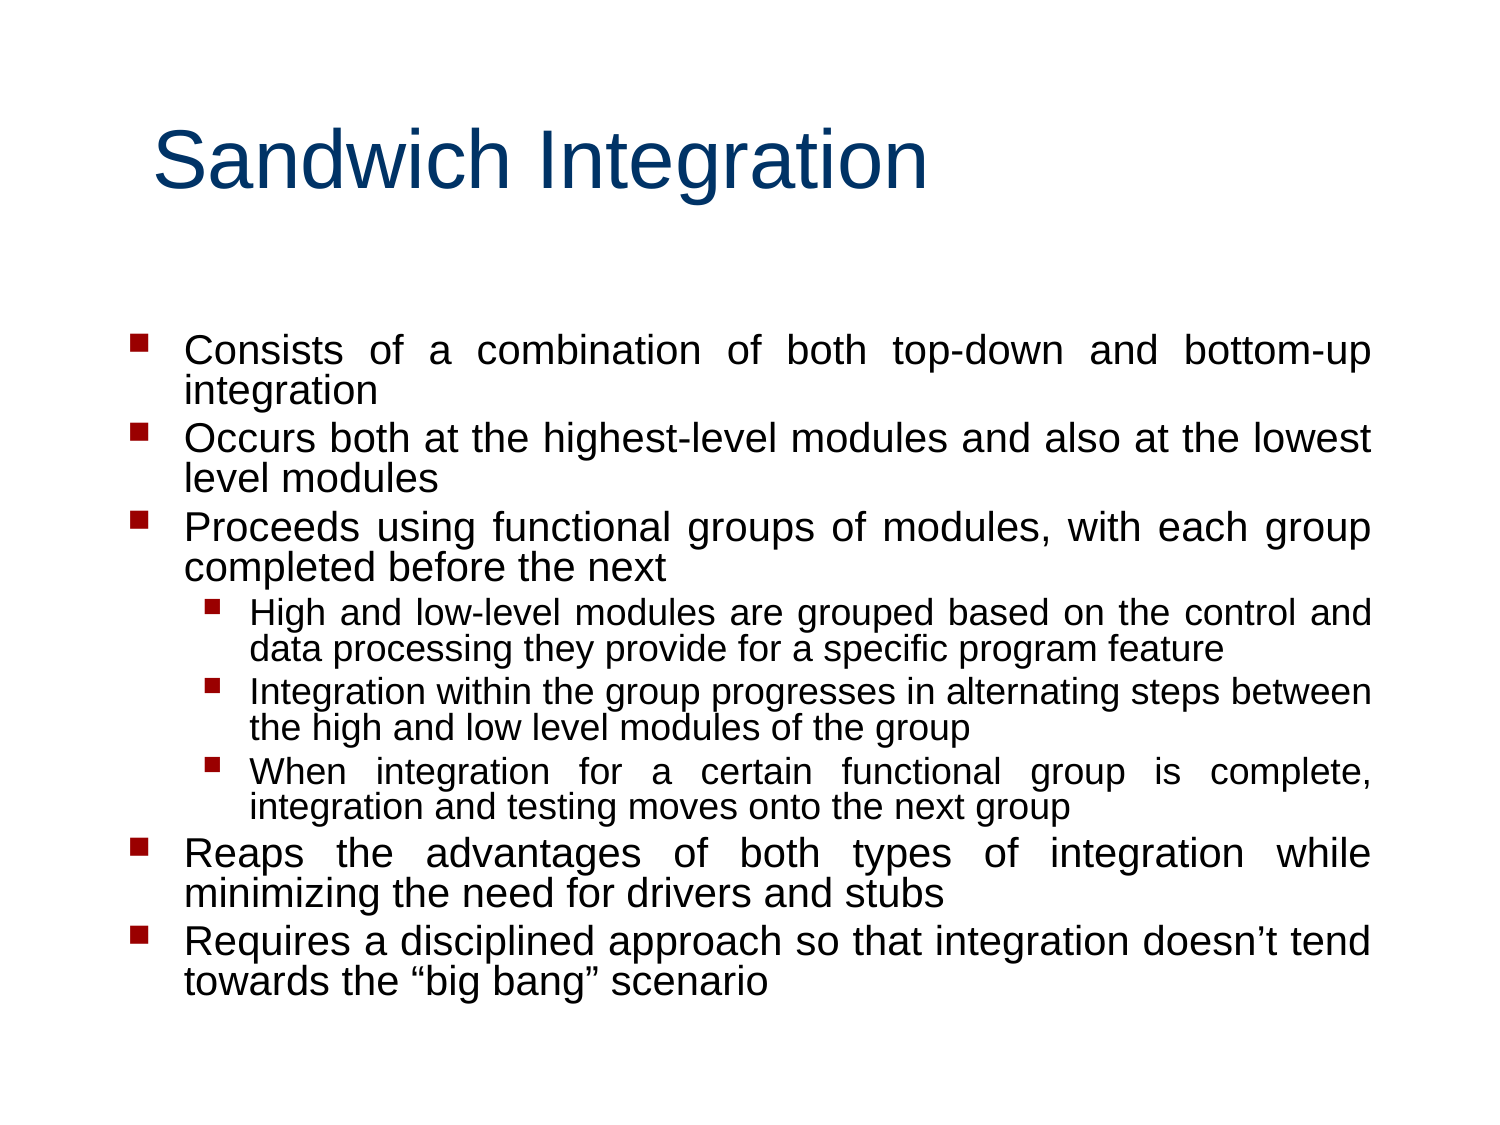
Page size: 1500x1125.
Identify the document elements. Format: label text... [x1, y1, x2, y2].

list Consists of a combination of both top-down and bottom-up integration Occurs both at the highest-level modules and also at the lowest level modules Proceeds using functional groups of modules, with each group completed before the next High and low-level modules are grouped based on the control and data processing they provide for a specific program feature Integration within the group progresses in alternating steps between the high and low level modules of the group When integration for a certain functional group is complete, integration and testing moves onto the next group Reaps the advantages of both types of integration while minimizing the need for drivers and stubs Requires a disciplined approach so that integration doesn’t tend towards the “big bang” scenario [112, 324, 1388, 1013]
title Sandwich Integration [137, 108, 1238, 213]
